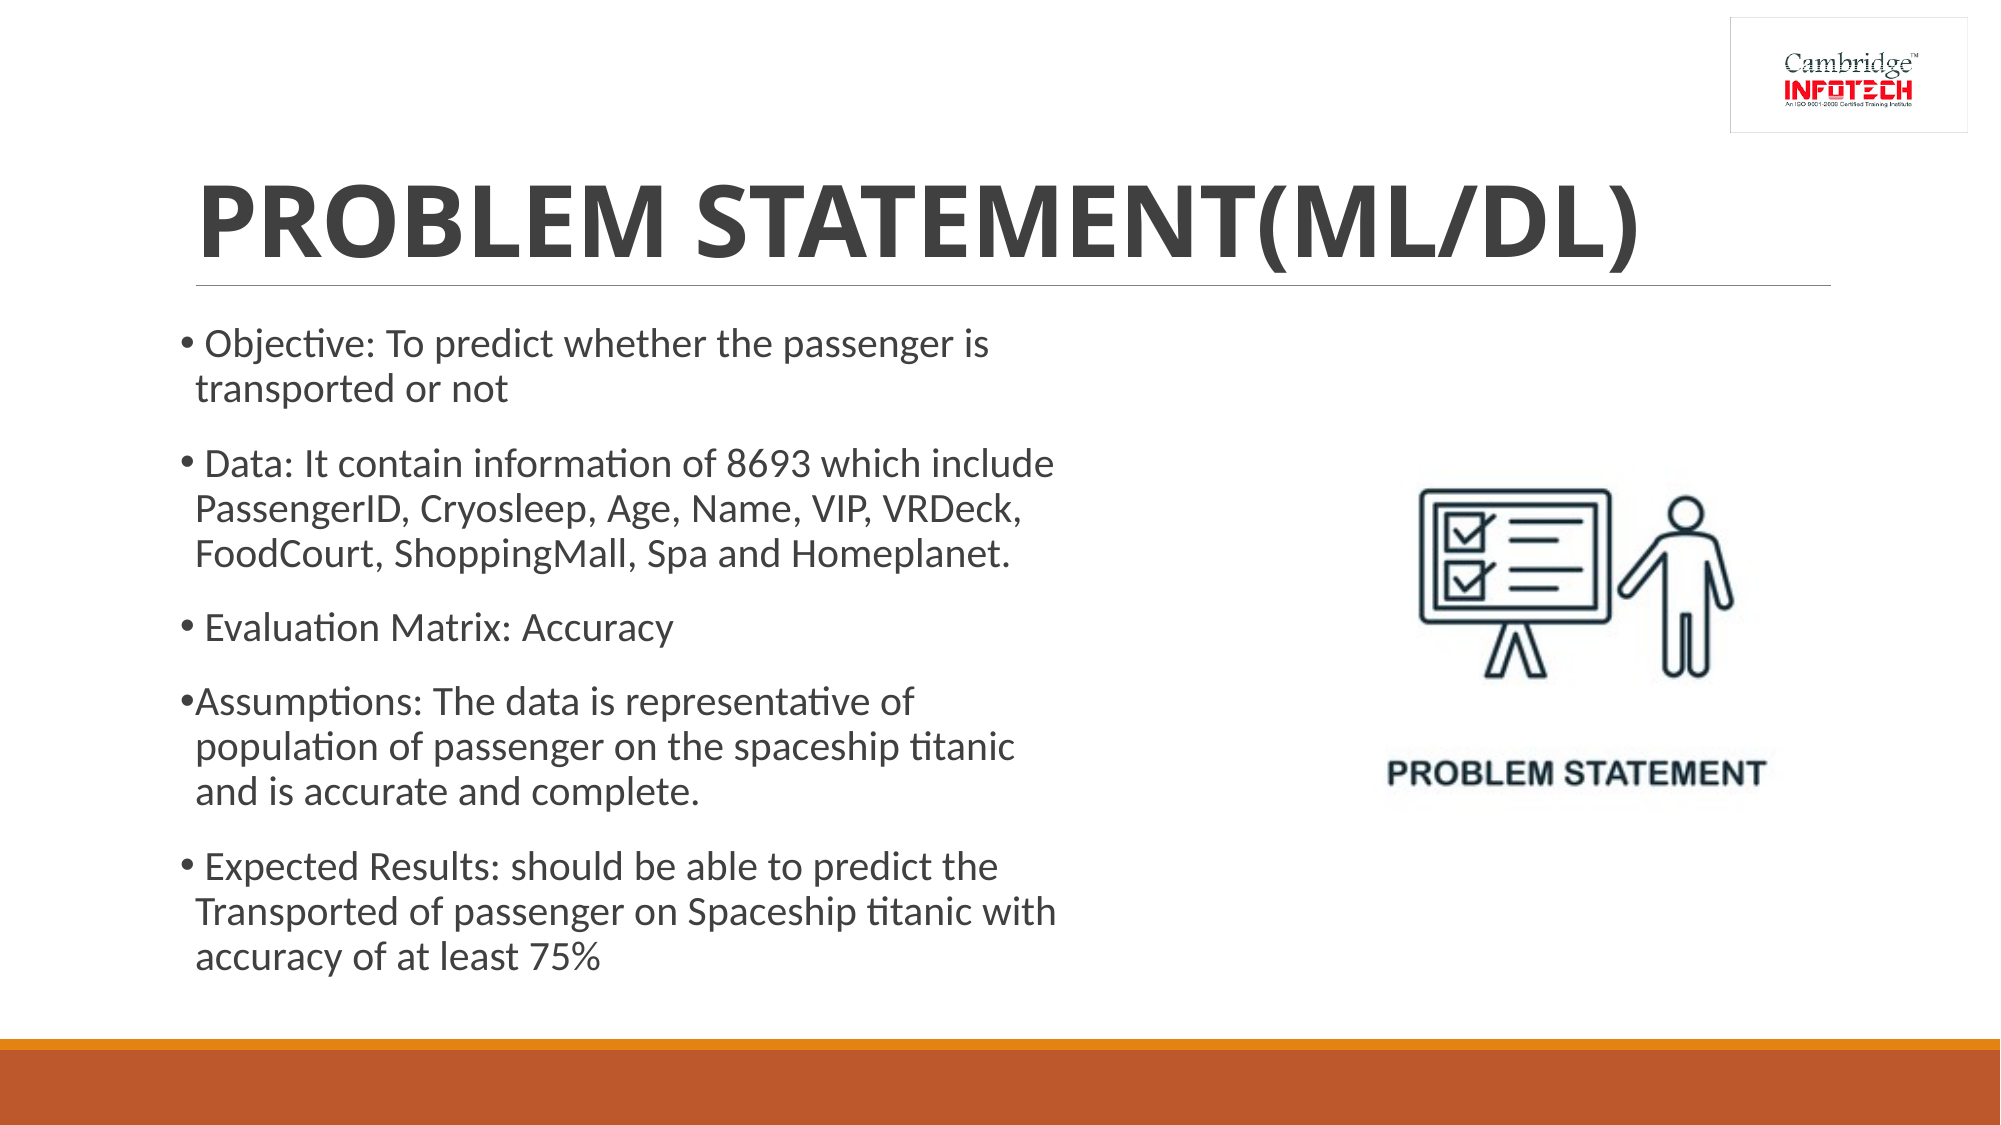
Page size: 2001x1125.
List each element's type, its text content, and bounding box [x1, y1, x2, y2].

title PROBLEM STATEMENT(ML/DL) [180, 47, 1830, 285]
picture [1730, 17, 1969, 134]
list Objective: To predict whether the passenger is transported or not Data: It contain information of 8693 which include PassengerID, Cryosleep, Age, Name, VIP, VRDeck, FoodCourt, ShoppingMall, Spa and Homeplanet. Evaluation Matrix: Accuracy Assumptions: The data is representative of population of passenger on the spaceship titanic and is accurate and complete. Expected Results: should be able to predict the Transported of passenger on Spaceship titanic with accuracy of at least 75% [180, 314, 1071, 1016]
picture [1324, 343, 1831, 841]
